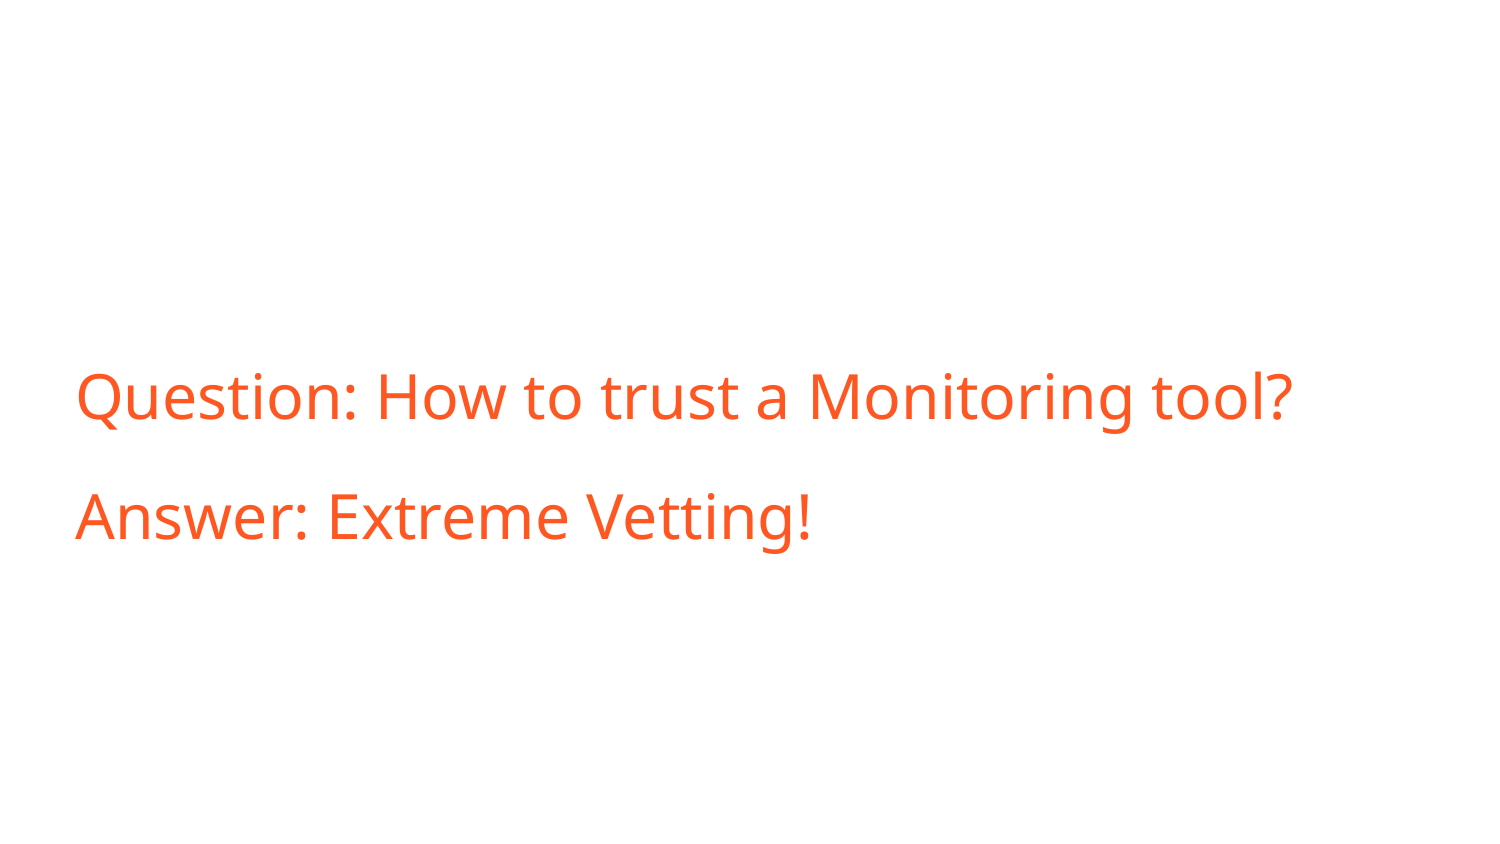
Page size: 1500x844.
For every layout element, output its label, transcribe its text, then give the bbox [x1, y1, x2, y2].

text_box Question: How to trust a Monitoring tool? Answer: Extreme Vetting! [60, 341, 1459, 436]
